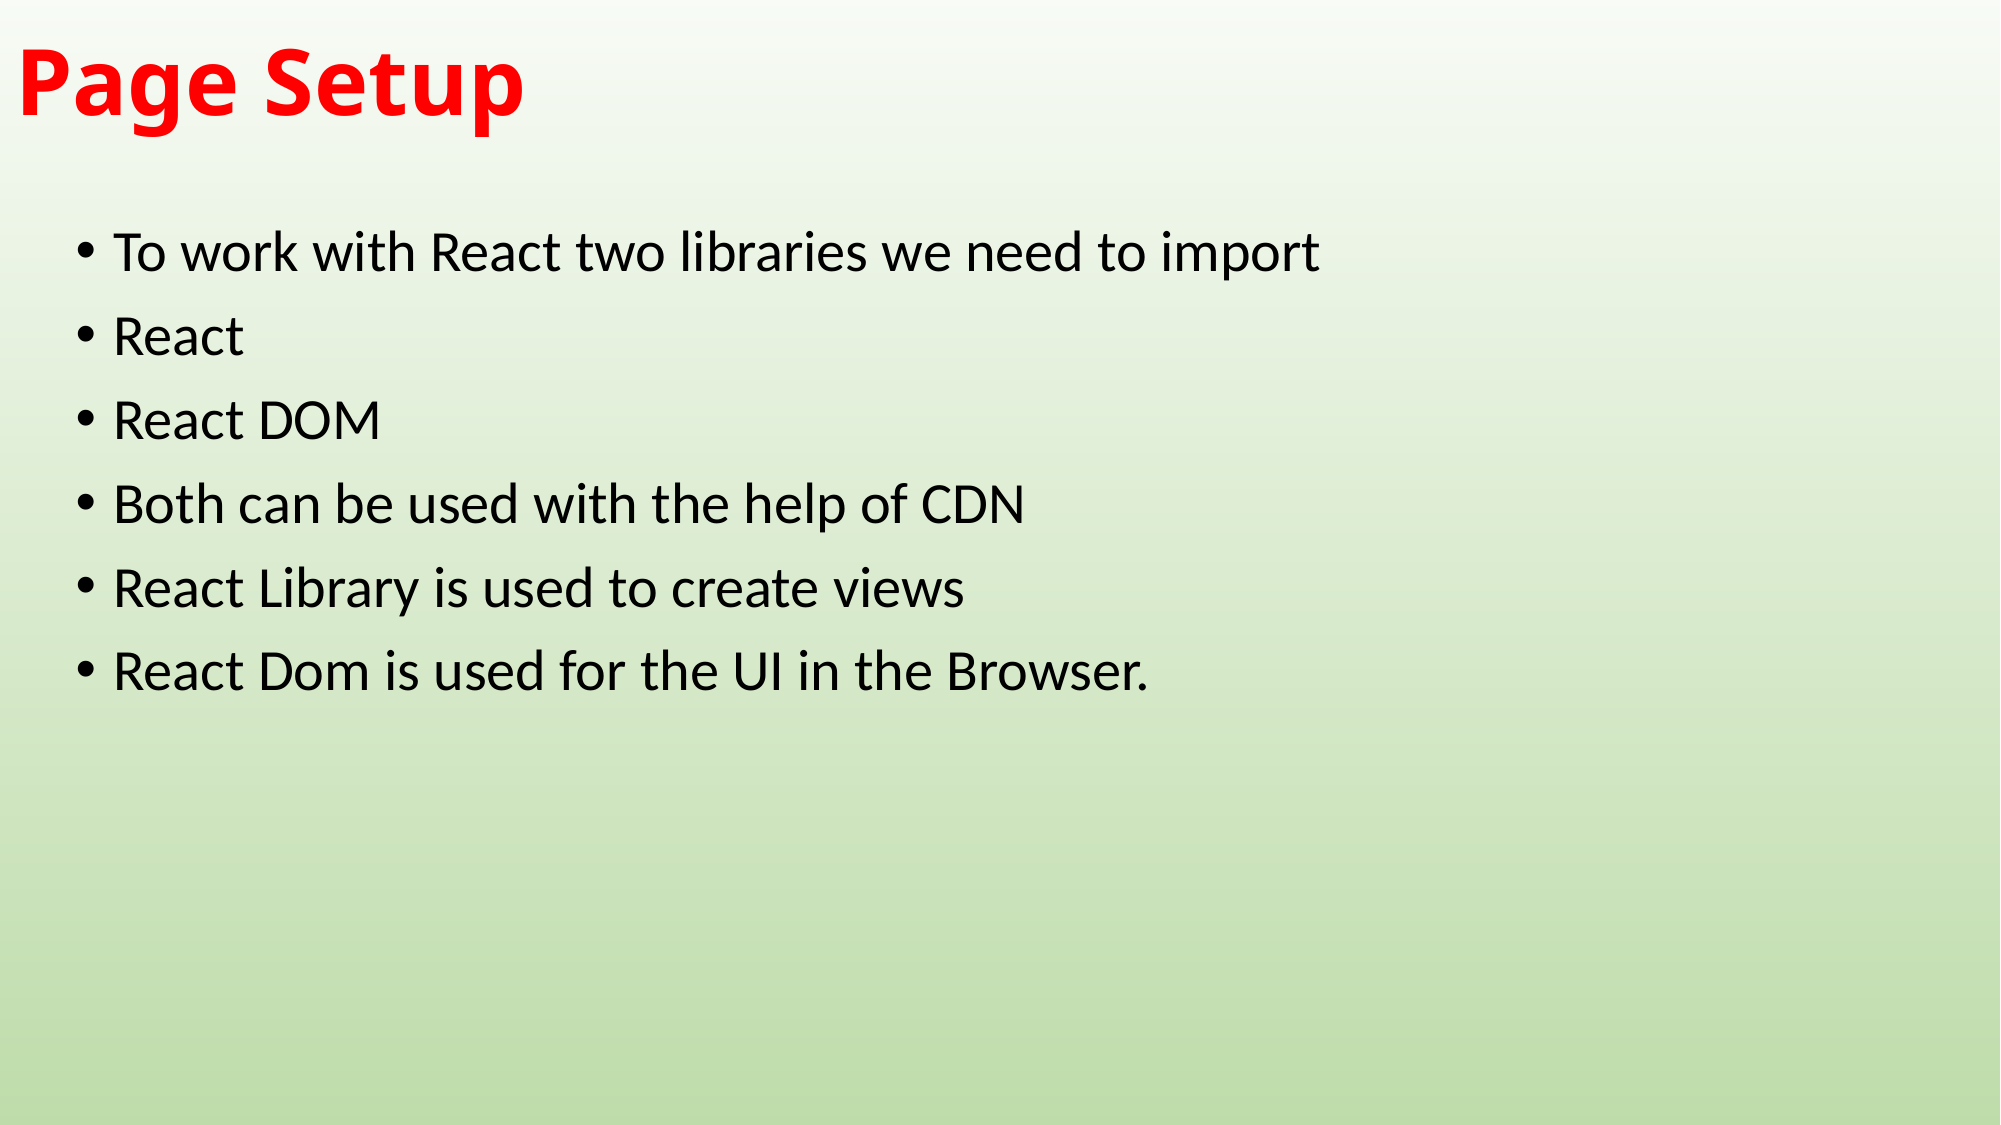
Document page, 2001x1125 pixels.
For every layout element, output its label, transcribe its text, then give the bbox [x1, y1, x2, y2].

list To work with React two libraries we need to import React React DOM Both can be used with the help of CDN React Library is used to create views React Dom is used for the UI in the Browser. [60, 214, 1863, 1014]
title Page Setup [0, 0, 555, 172]
